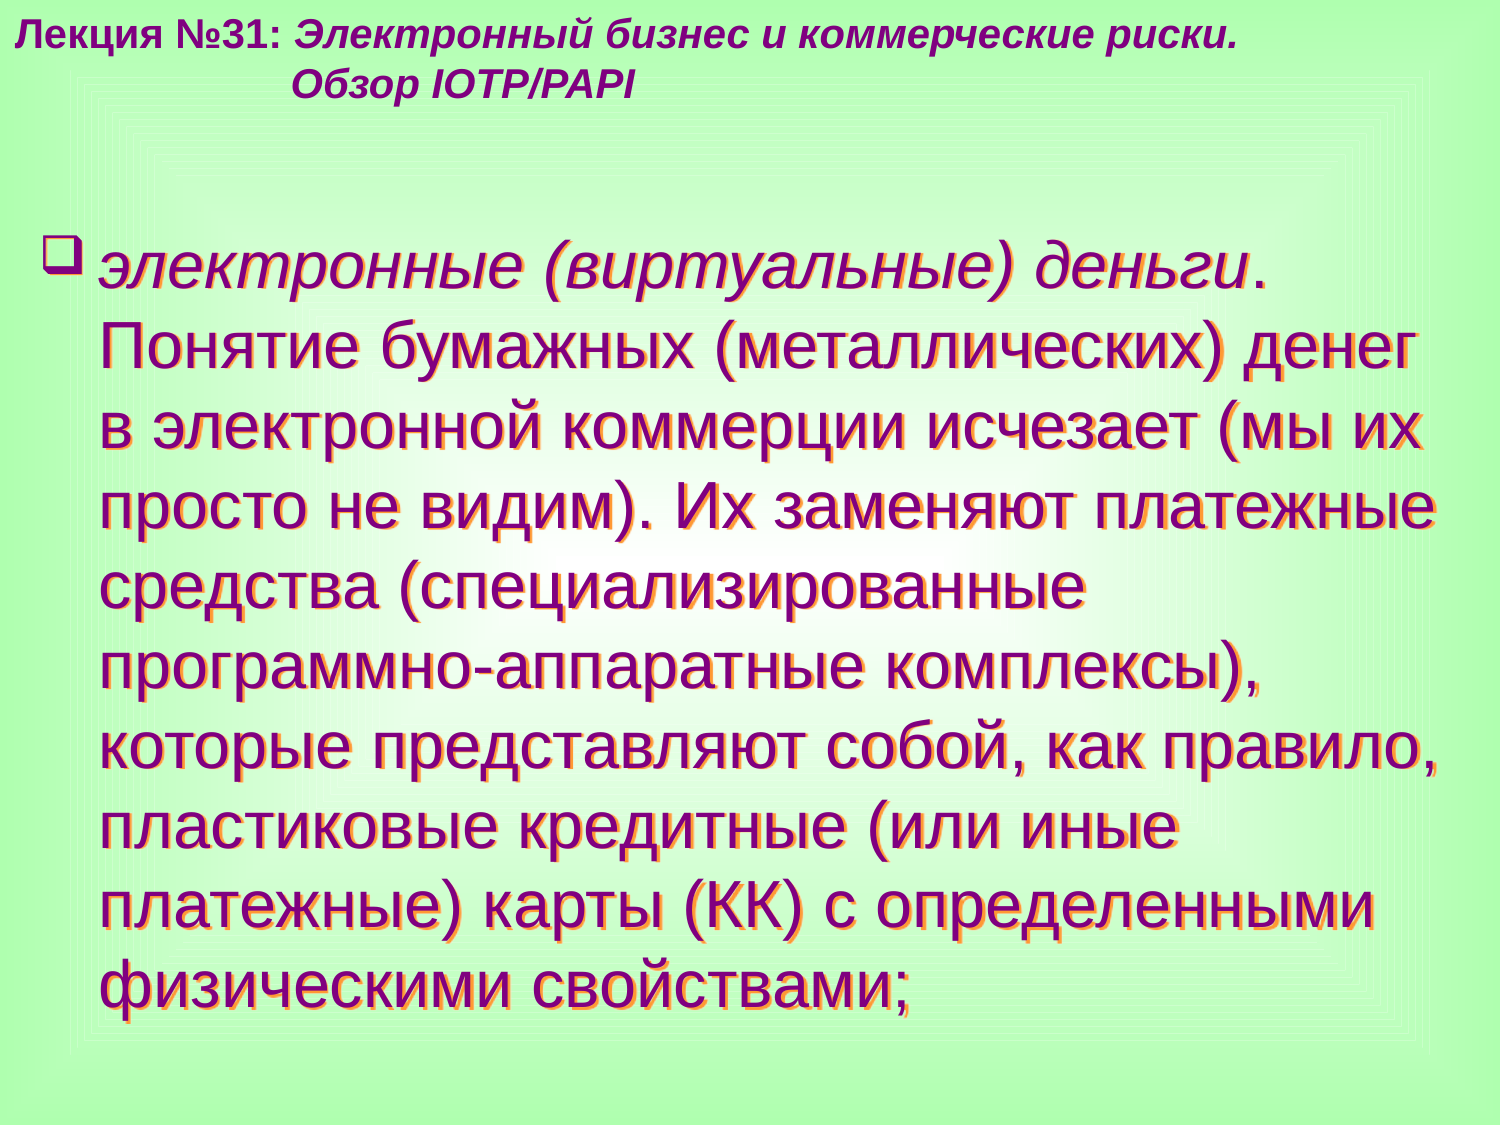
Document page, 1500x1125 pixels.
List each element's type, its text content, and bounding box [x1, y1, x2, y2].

text_box электронные (виртуальные) деньги. Понятие бумажных (металлических) денег в электронной коммерции исчезает (мы их просто не видим). Их заменяют платежные средства (специализированные программно-аппаратные комплексы), которые представляют собой, как правило, пластиковые кредитные (или иные платежные) карты (КК) с определенными физическими свойствами; [38, 221, 1453, 1022]
text_box Лекция №31: Электронный бизнес и коммерческие риски. Обзор IOTP/PAPI [0, 0, 1500, 115]
